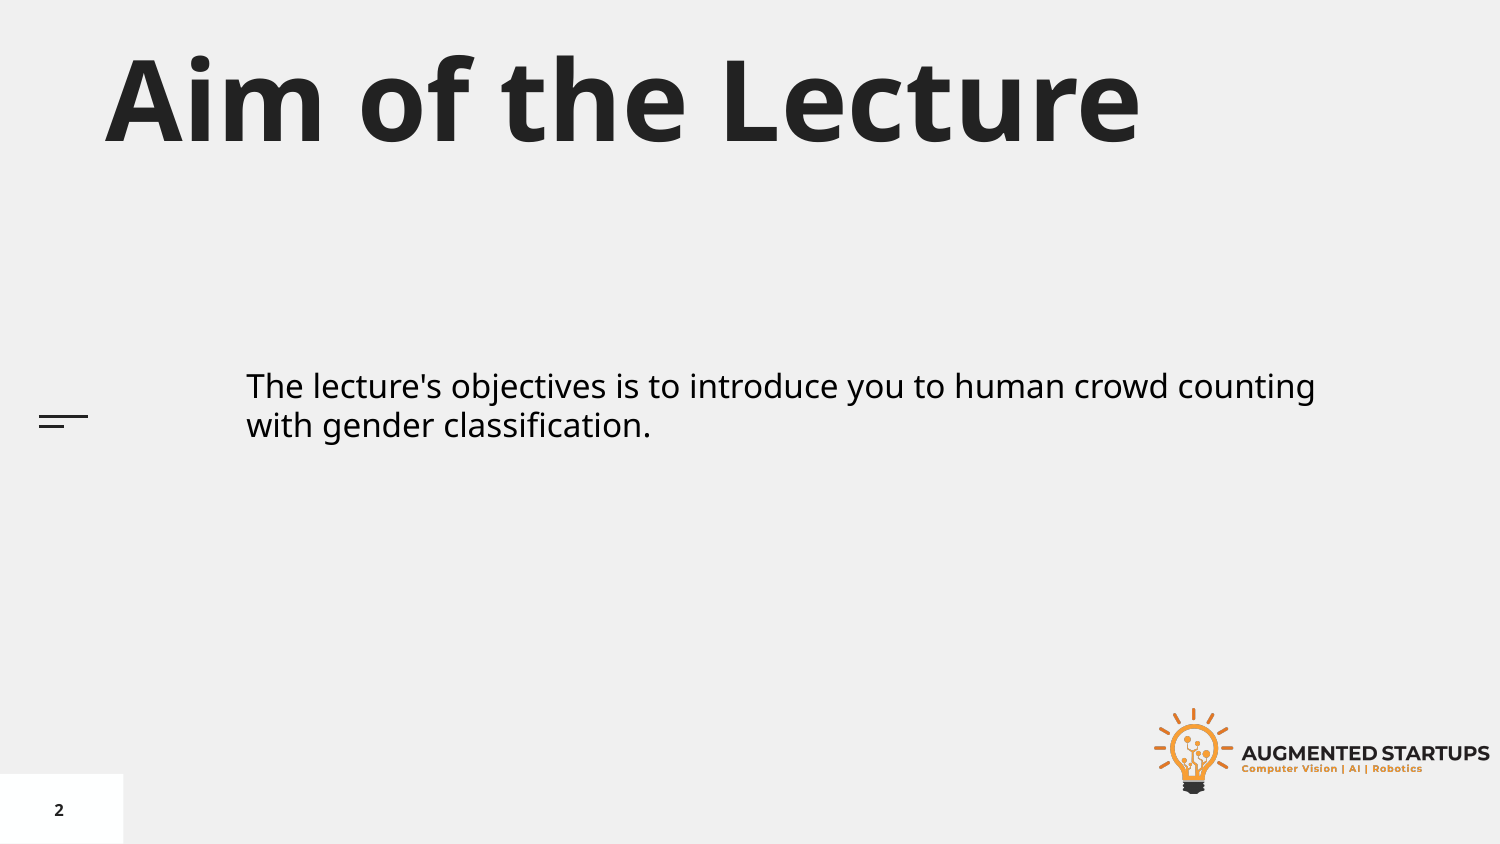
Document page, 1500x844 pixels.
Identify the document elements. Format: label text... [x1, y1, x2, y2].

picture [1153, 708, 1490, 794]
text_box 2 [45, 792, 73, 830]
title Aim of the Lecture [105, 54, 1362, 283]
text_box The lecture's objectives is to introduce you to human crowd counting with gender classification. [231, 357, 1362, 452]
